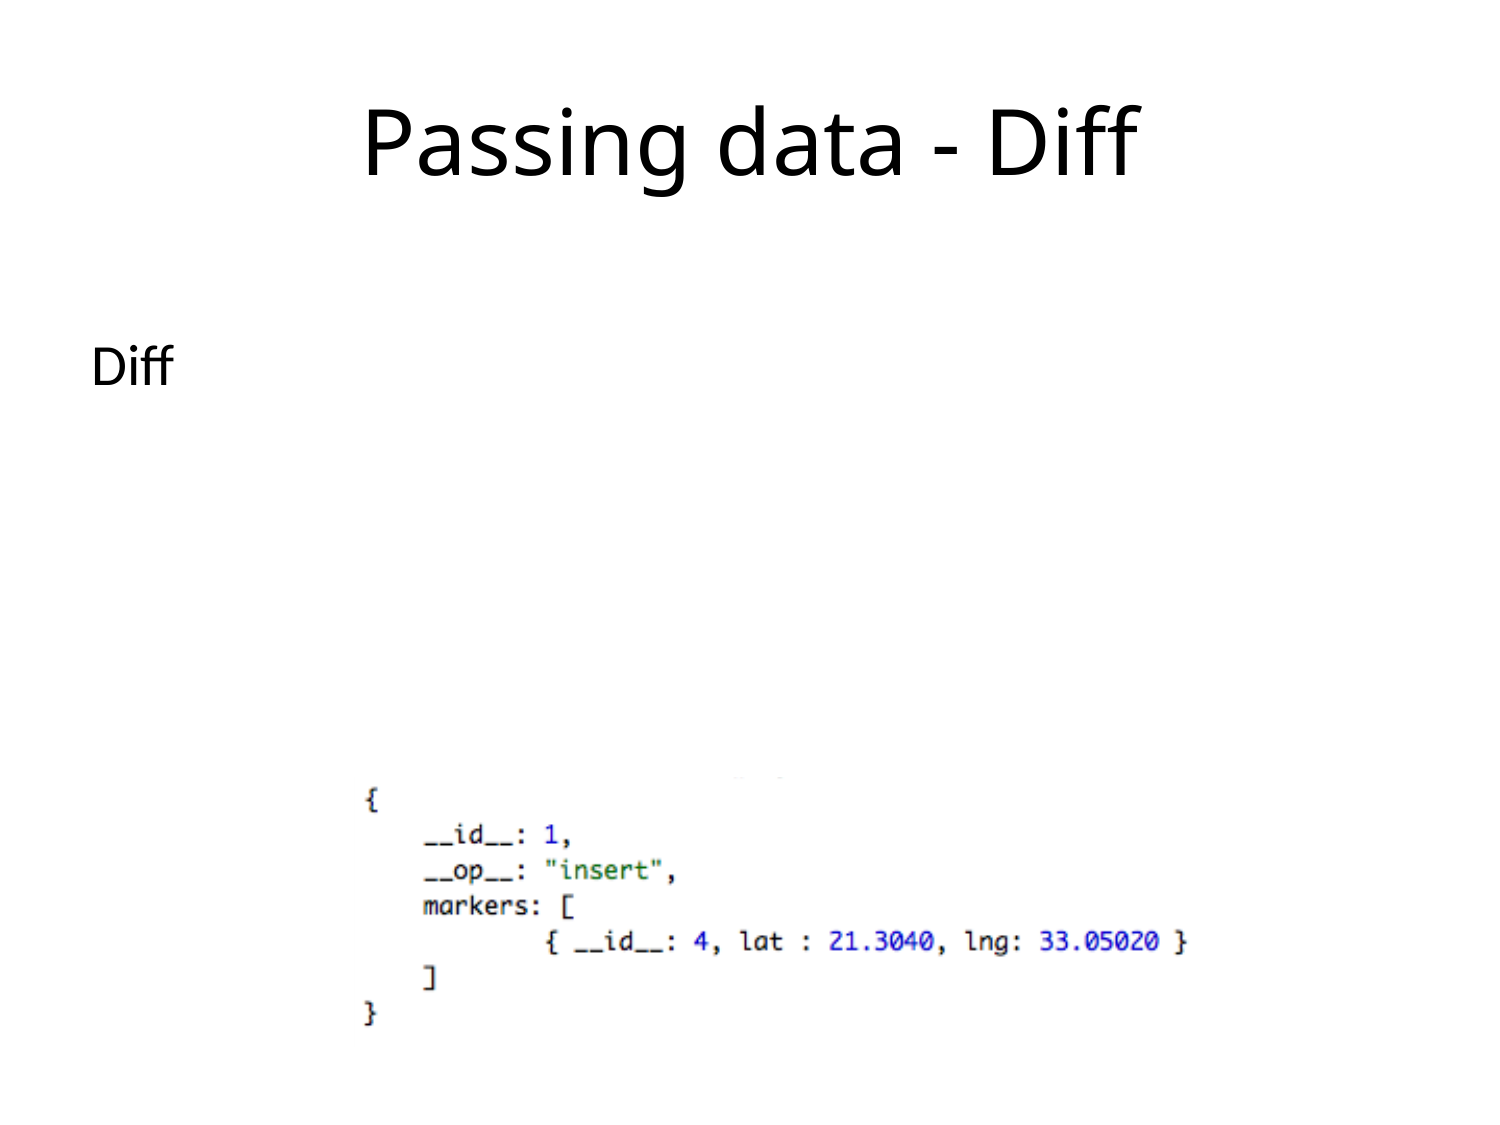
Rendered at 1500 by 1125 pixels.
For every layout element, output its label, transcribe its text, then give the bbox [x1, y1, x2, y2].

picture [352, 777, 1212, 1047]
text_box Diff [76, 320, 190, 405]
title Passing data - Diff [75, 45, 1425, 233]
